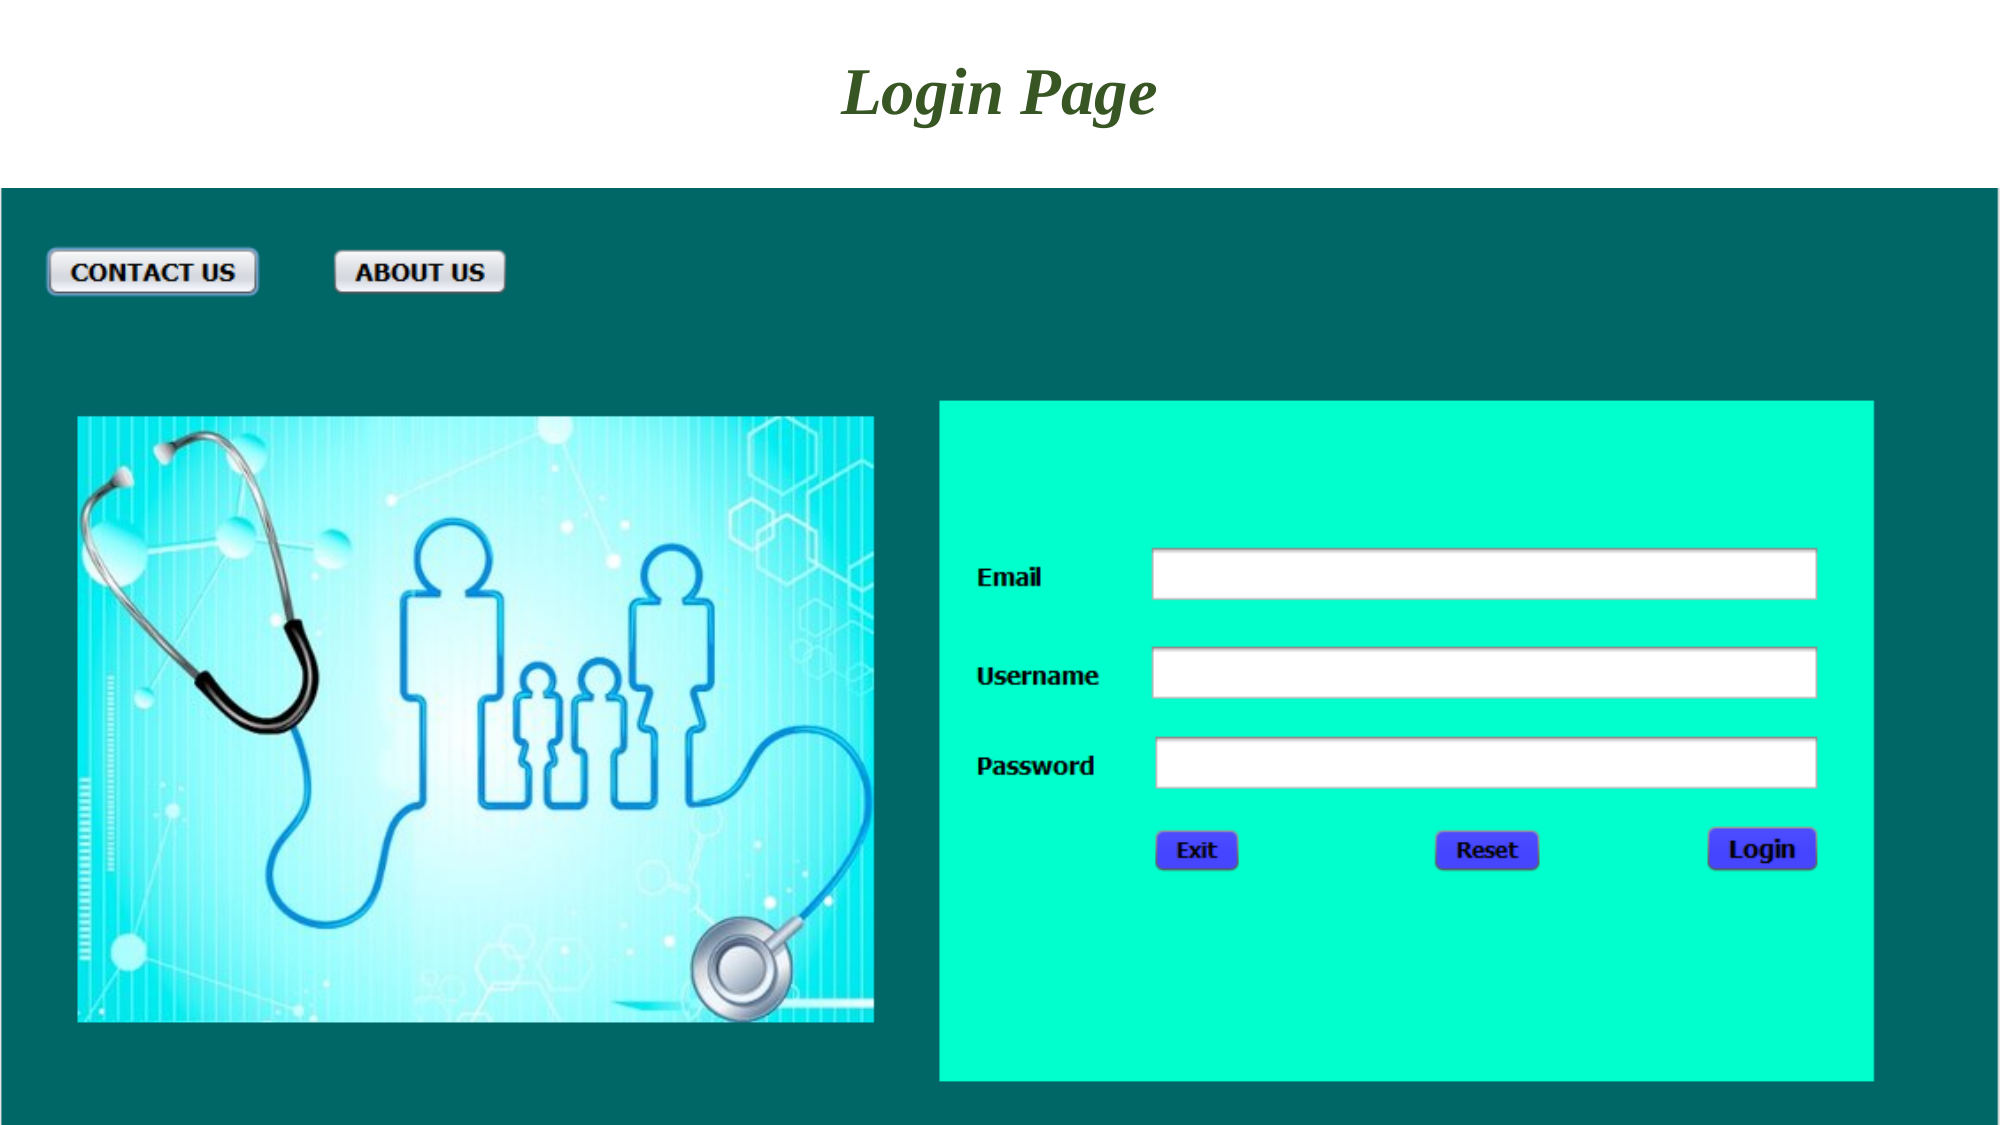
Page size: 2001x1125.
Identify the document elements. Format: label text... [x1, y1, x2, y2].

title Login Page [818, 55, 1182, 131]
picture [0, 188, 2000, 1125]
